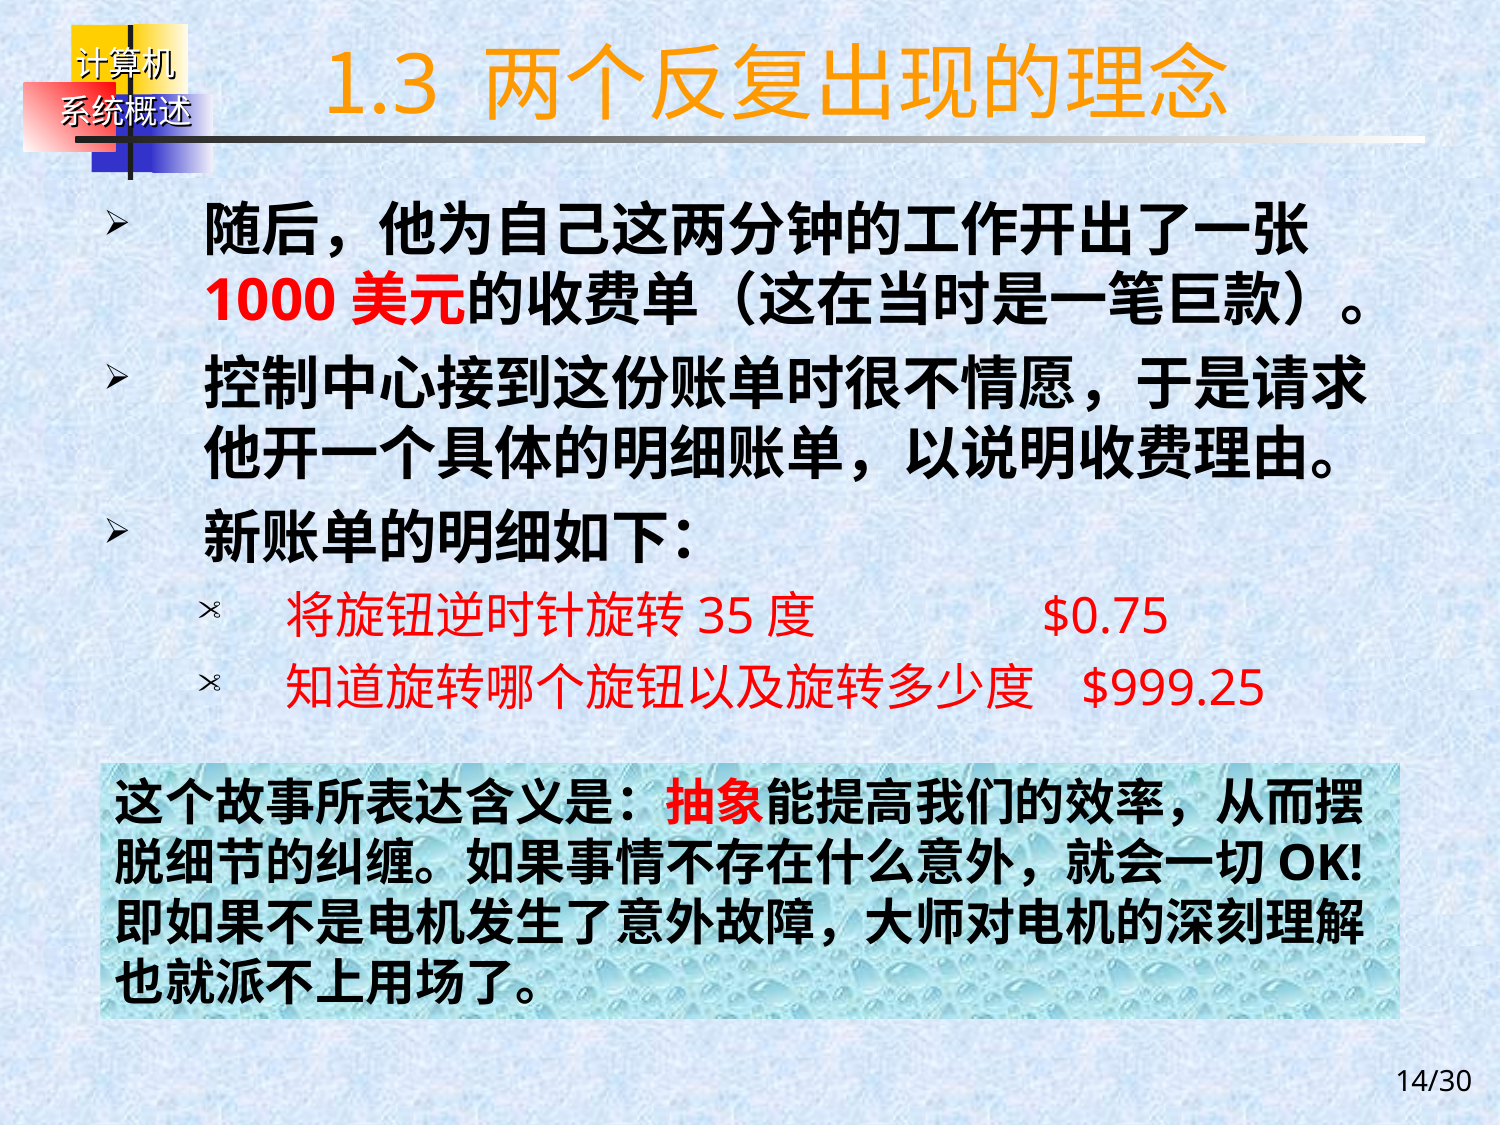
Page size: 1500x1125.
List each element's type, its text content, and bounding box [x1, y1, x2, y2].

picture [0, 0, 1500, 1125]
title 1.3 两个反复出现的理念 [226, 12, 1327, 138]
text_box <number>/30 [1305, 1062, 1488, 1113]
text_box 随后，他为自己这两分钟的工作开出了一张1000美元的收费单（这在当时是一笔巨款）。 控制中心接到这份账单时很不情愿，于是请求他开一个具体的明细账单，以说明收费理由。 新账单的明细如下： 将旋钮逆时针旋转35度 $0.75 知道旋转哪个旋钮以及旋转多少度 $999.25 [88, 184, 1412, 728]
text_box 这个故事所表达含义是：抽象能提高我们的效率，从而摆脱细节的纠缠。如果事情不存在什么意外，就会一切OK! 即如果不是电机发生了意外故障，大师对电机的深刻理解也就派不上用场了。 [100, 763, 1400, 1019]
